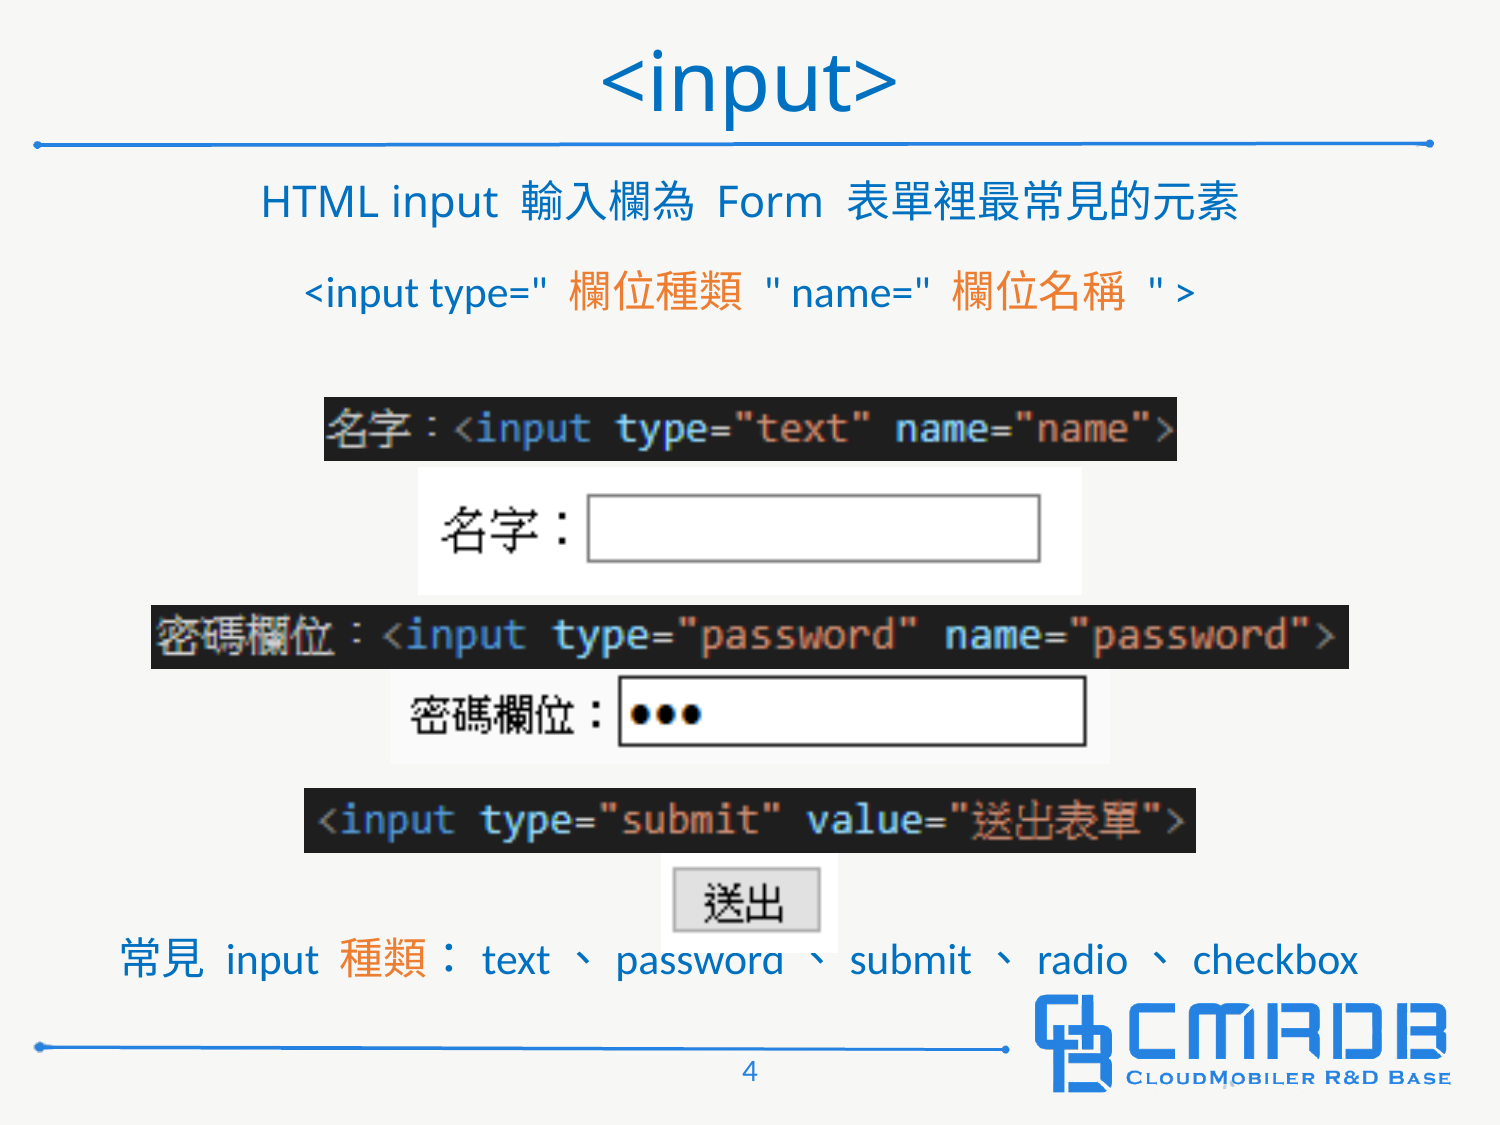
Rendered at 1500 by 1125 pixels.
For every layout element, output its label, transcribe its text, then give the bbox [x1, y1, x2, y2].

title <input> [0, 0, 1500, 138]
list HTML input 輸入欄為 Form 表單裡最常見的元素 <input type=" 欄位種類 " name=" 欄位名稱 " > 常見 input 種類：text、password、submit、radio、checkbox [103, 172, 1397, 1035]
picture [0, 138, 1500, 1125]
